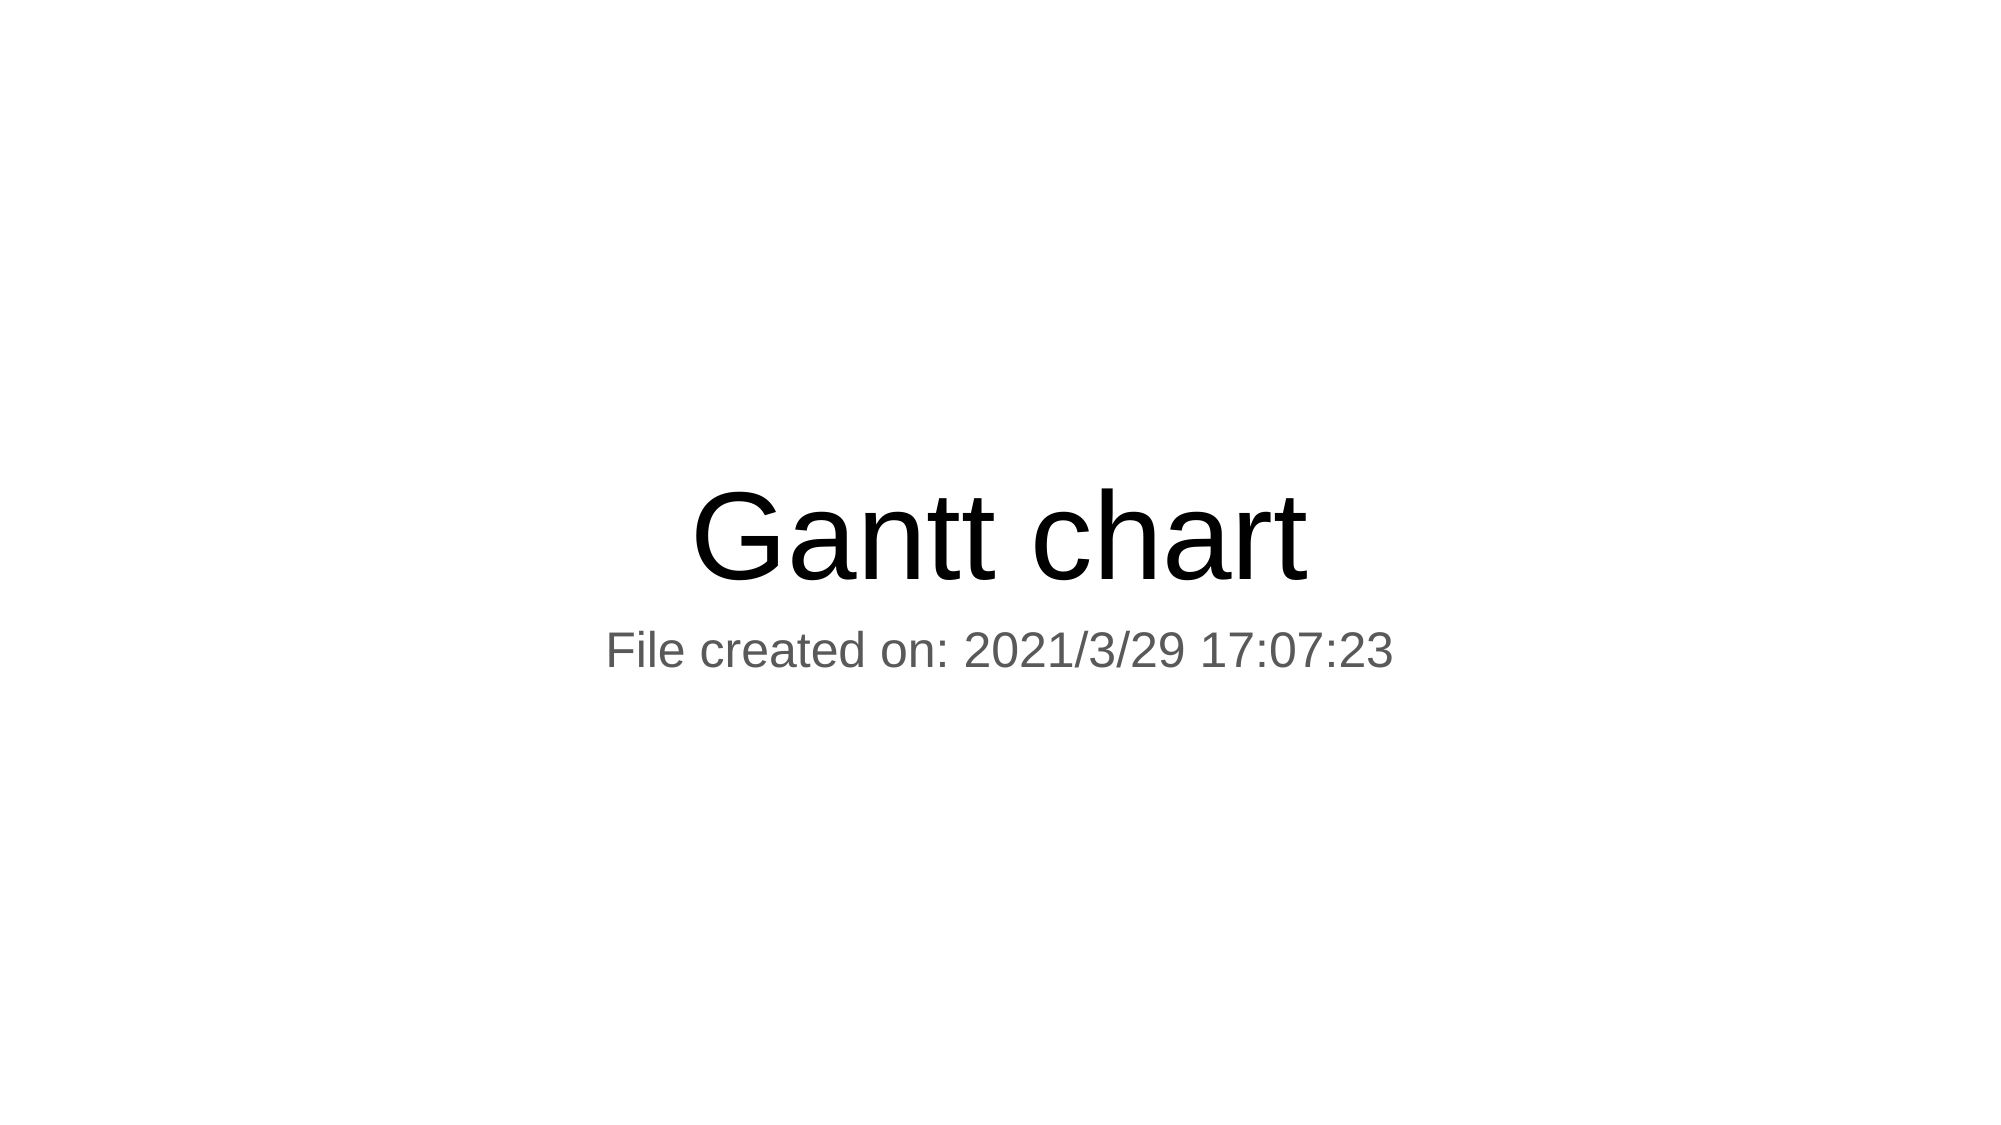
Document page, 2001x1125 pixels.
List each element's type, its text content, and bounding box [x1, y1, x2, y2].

title Gantt chart [68, 162, 1932, 612]
subtitle File created on: 2021/3/29 17:07:23 [68, 619, 1932, 794]
